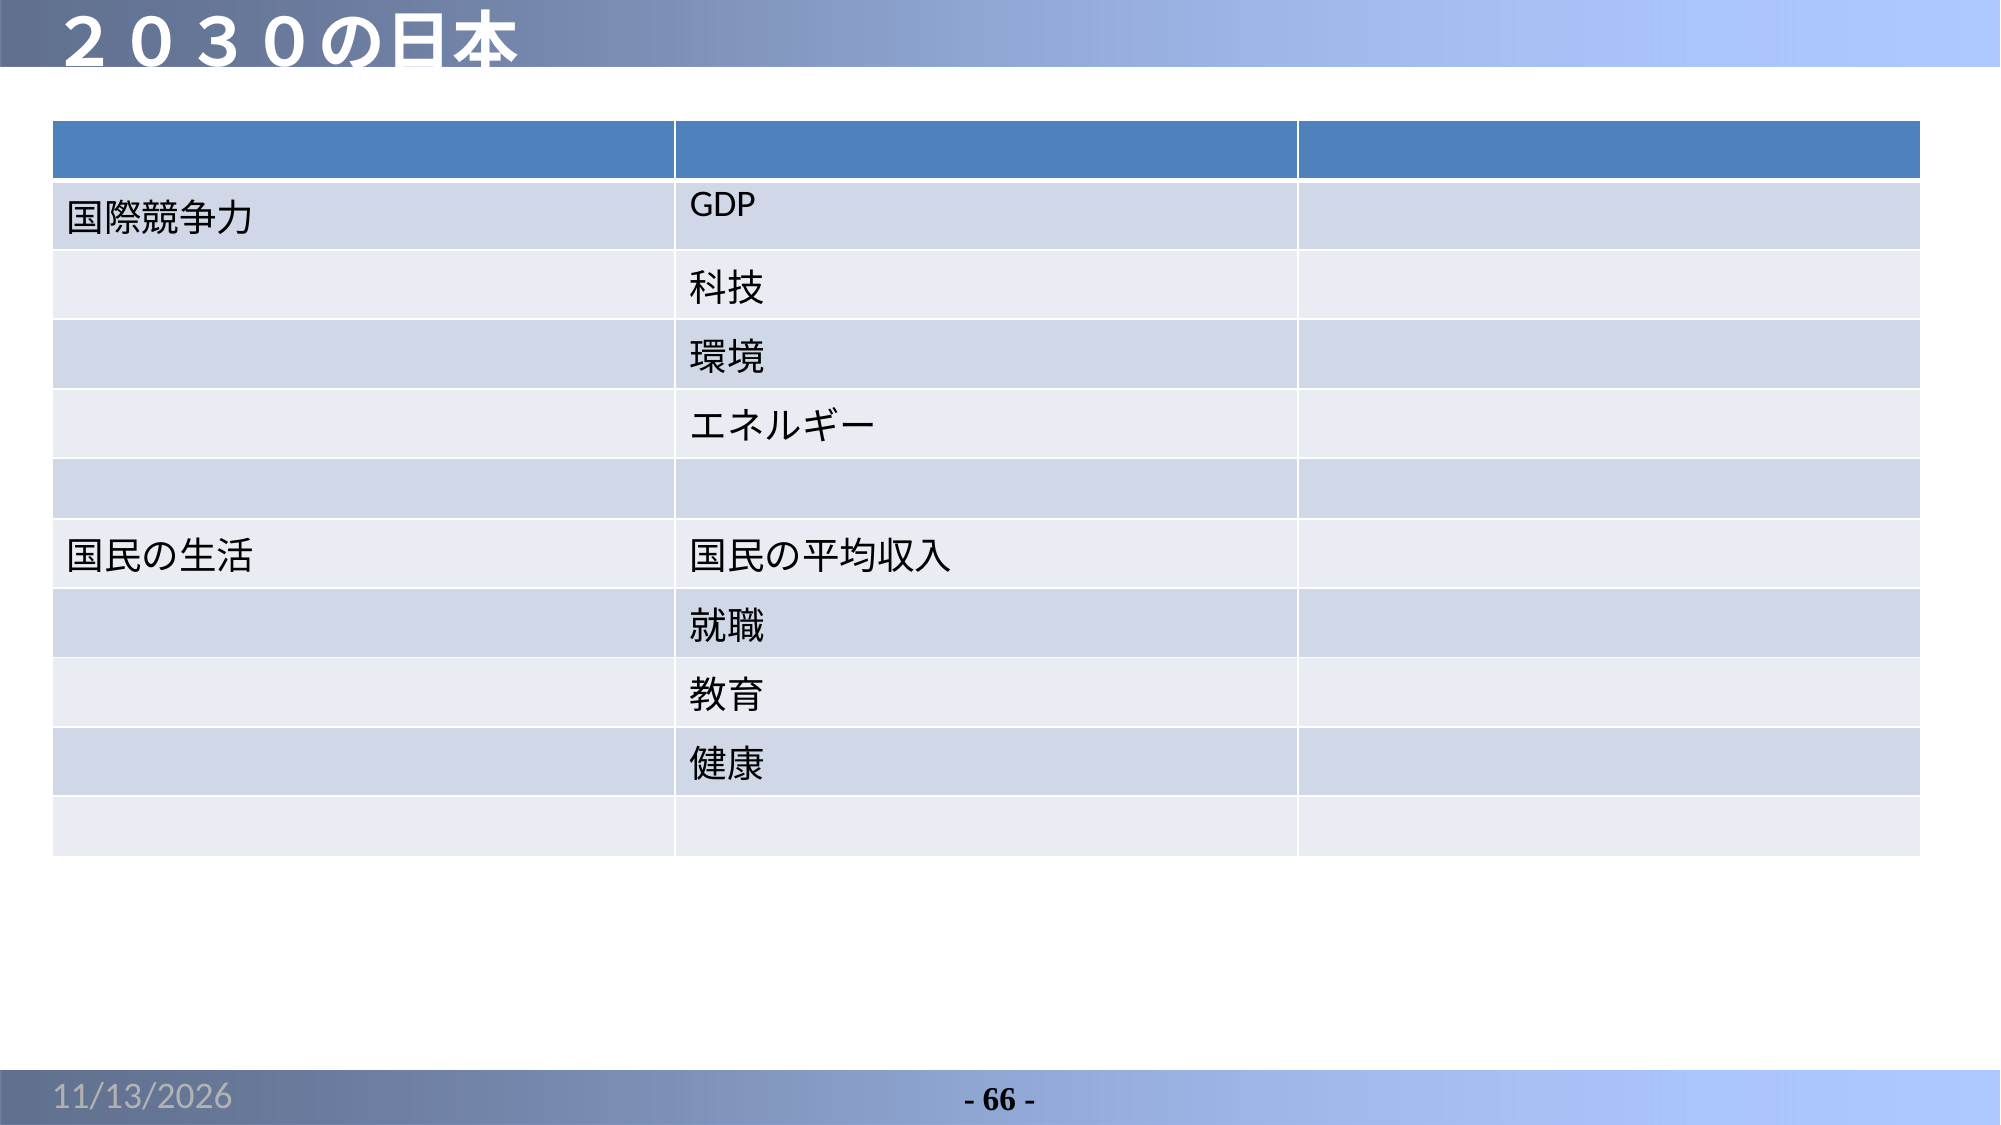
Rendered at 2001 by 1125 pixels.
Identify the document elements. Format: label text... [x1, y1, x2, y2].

table_cell [53, 728, 674, 795]
table_cell 科技 [676, 251, 1297, 318]
table_cell [53, 797, 674, 856]
table_cell GDP [676, 183, 1297, 249]
table_cell [53, 320, 674, 388]
table_cell 健康 [676, 728, 1297, 795]
table_cell [53, 390, 674, 457]
table_header [676, 121, 1297, 178]
title ２０３０の日本 [51, 0, 1921, 81]
table_cell [1299, 520, 1920, 587]
table_header [53, 121, 674, 178]
table_cell [676, 459, 1297, 518]
table_cell 環境 [676, 320, 1297, 388]
table_cell 就職 [676, 589, 1297, 657]
table_cell 国民の生活 [53, 520, 674, 587]
slide_number - 66 - [934, 1078, 1063, 1117]
table_cell [1299, 589, 1920, 657]
table_cell [53, 459, 674, 518]
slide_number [51, 1071, 512, 1117]
table_cell [1299, 390, 1920, 457]
table_cell [1299, 320, 1920, 388]
table_cell [1299, 728, 1920, 795]
table_cell [676, 797, 1297, 856]
table_cell [53, 658, 674, 726]
table_cell [1299, 797, 1920, 856]
table_cell [1299, 251, 1920, 318]
table_cell [1299, 183, 1920, 249]
table_header [1299, 121, 1920, 178]
table_cell エネルギー [676, 390, 1297, 457]
table_cell [53, 589, 674, 657]
table_cell 国際競争力 [53, 183, 674, 249]
table_cell [53, 251, 674, 318]
table_cell 教育 [676, 658, 1297, 726]
table_cell 国民の平均収入 [676, 520, 1297, 587]
table_cell [1299, 658, 1920, 726]
table_cell [1299, 459, 1920, 518]
